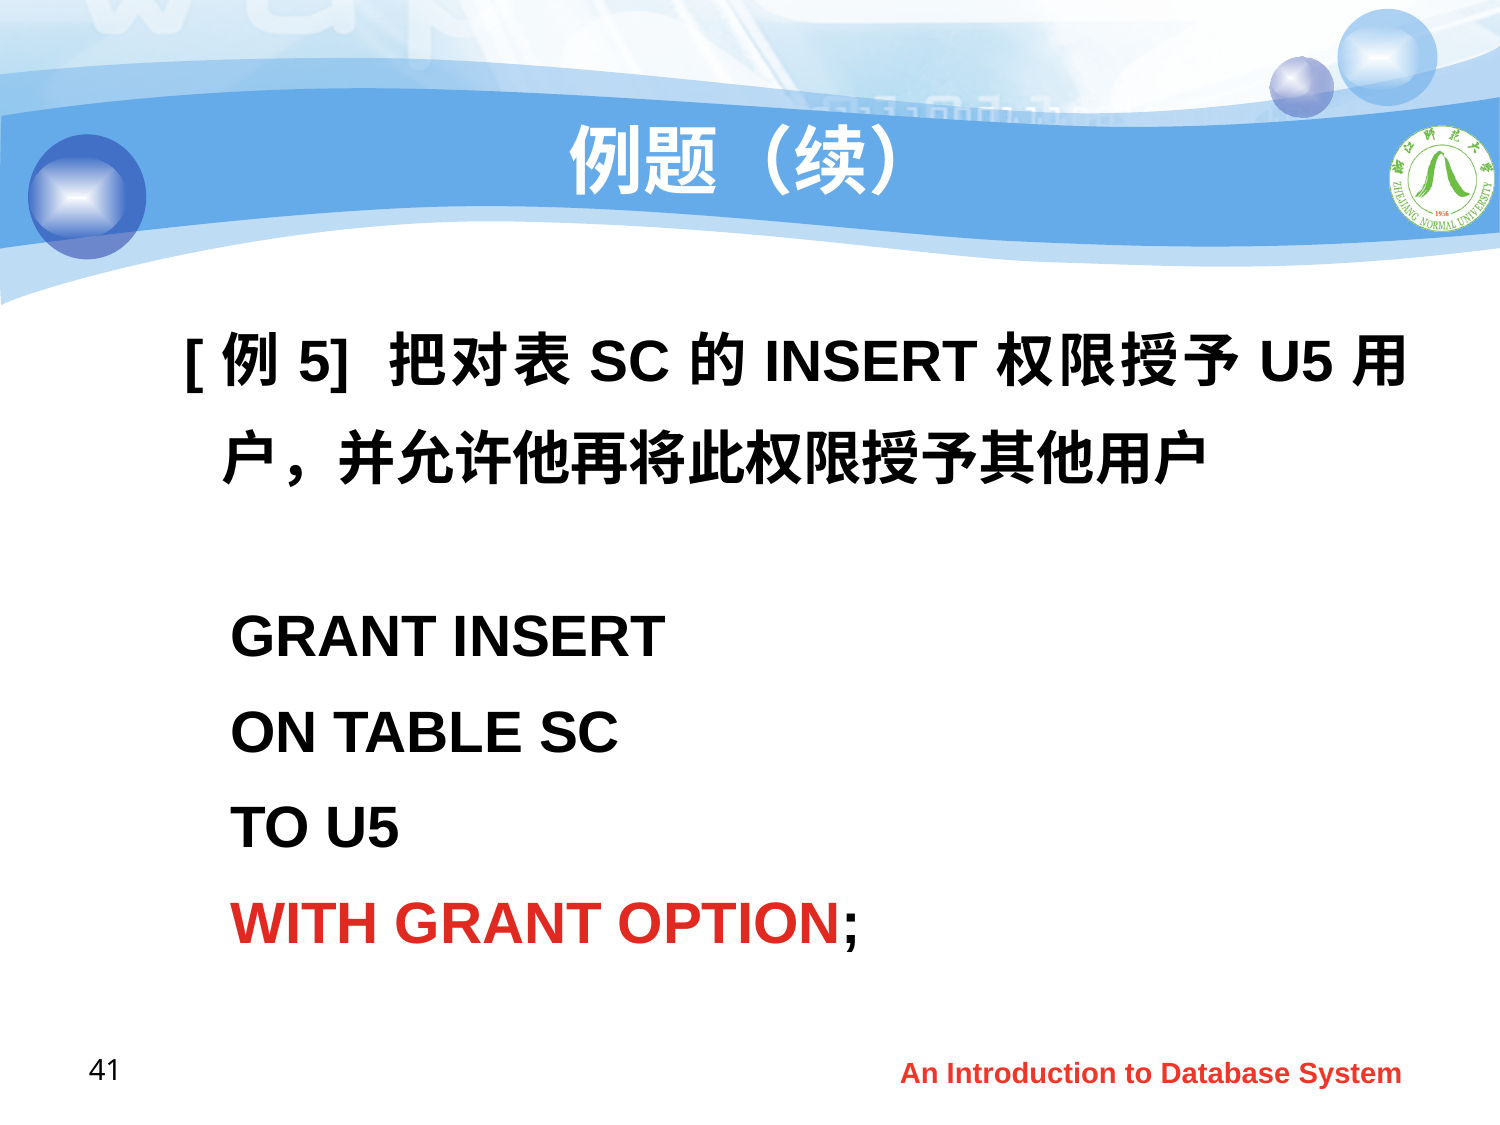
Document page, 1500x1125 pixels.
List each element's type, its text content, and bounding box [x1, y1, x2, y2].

picture [0, 0, 1500, 112]
list [例5] 把对表SC的INSERT权限授予U5用户，并允许他再将此权限授予其他用户 GRANT INSERT ON TABLE SC TO U5 WITH GRANT OPTION; [150, 287, 1425, 1002]
footer An Introduction to Database System [856, 1046, 1447, 1100]
slide_number 41 [41, 1023, 138, 1099]
picture [1388, 125, 1495, 232]
title 例题（续） [150, 112, 1363, 205]
